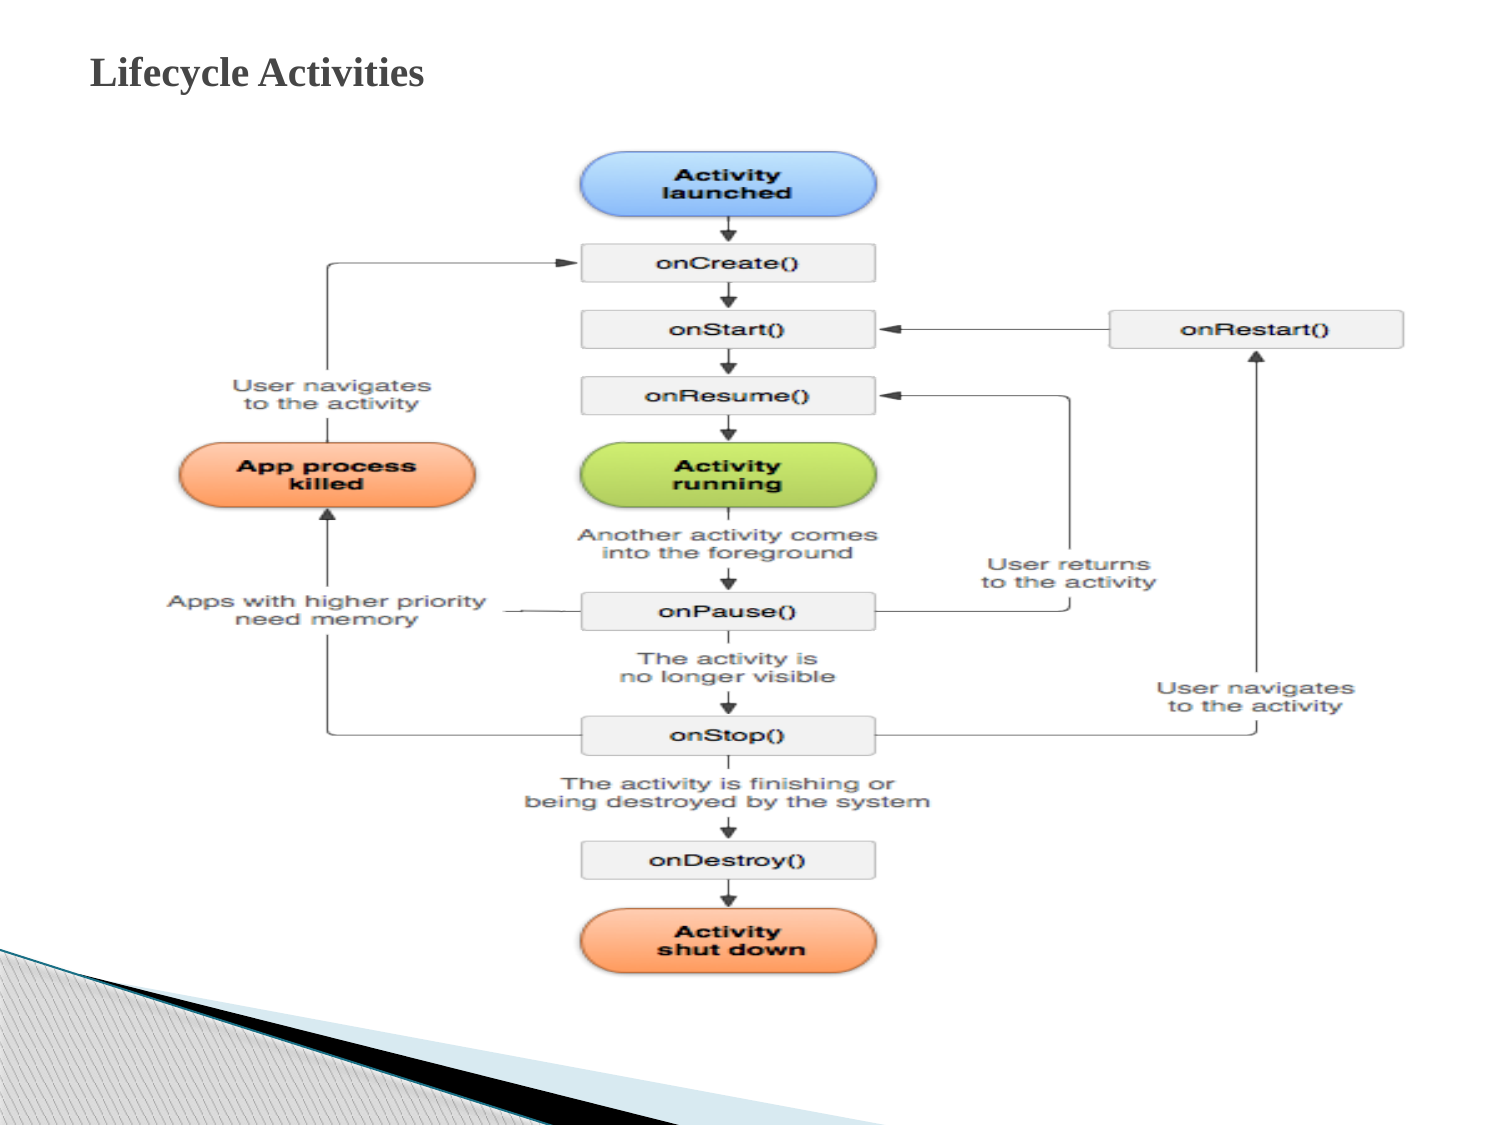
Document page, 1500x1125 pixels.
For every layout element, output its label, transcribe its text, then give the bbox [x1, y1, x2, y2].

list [140, 140, 1419, 986]
title Lifecycle Activities [75, 45, 1425, 94]
